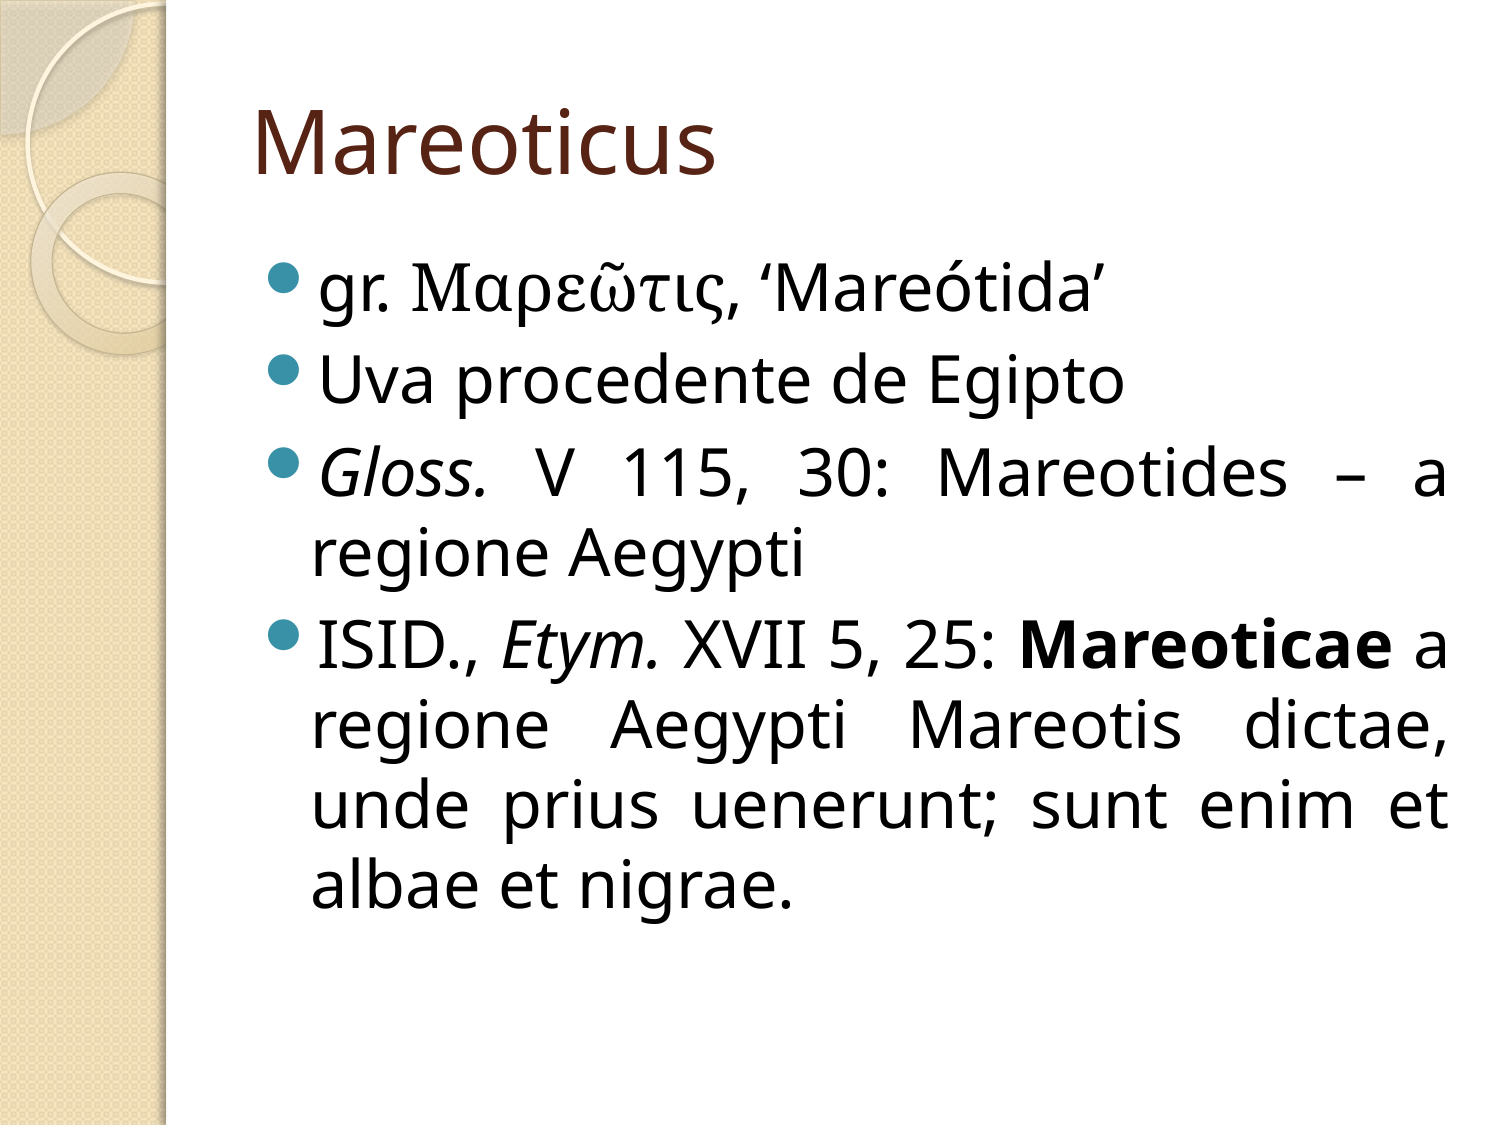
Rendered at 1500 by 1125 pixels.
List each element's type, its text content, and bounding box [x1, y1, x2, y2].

title Mareoticus [235, 45, 1466, 233]
list gr. Μαρεῶτις, ‘Mareótida’ Uva procedente de Egipto Gloss. V 115, 30: Mareotides – a regione Aegypti Isid., Etym. XVII 5, 25: Mareoticae a regione Aegypti Mareotis dictae, unde prius uenerunt; sunt enim et albae et nigrae. [235, 237, 1466, 1025]
